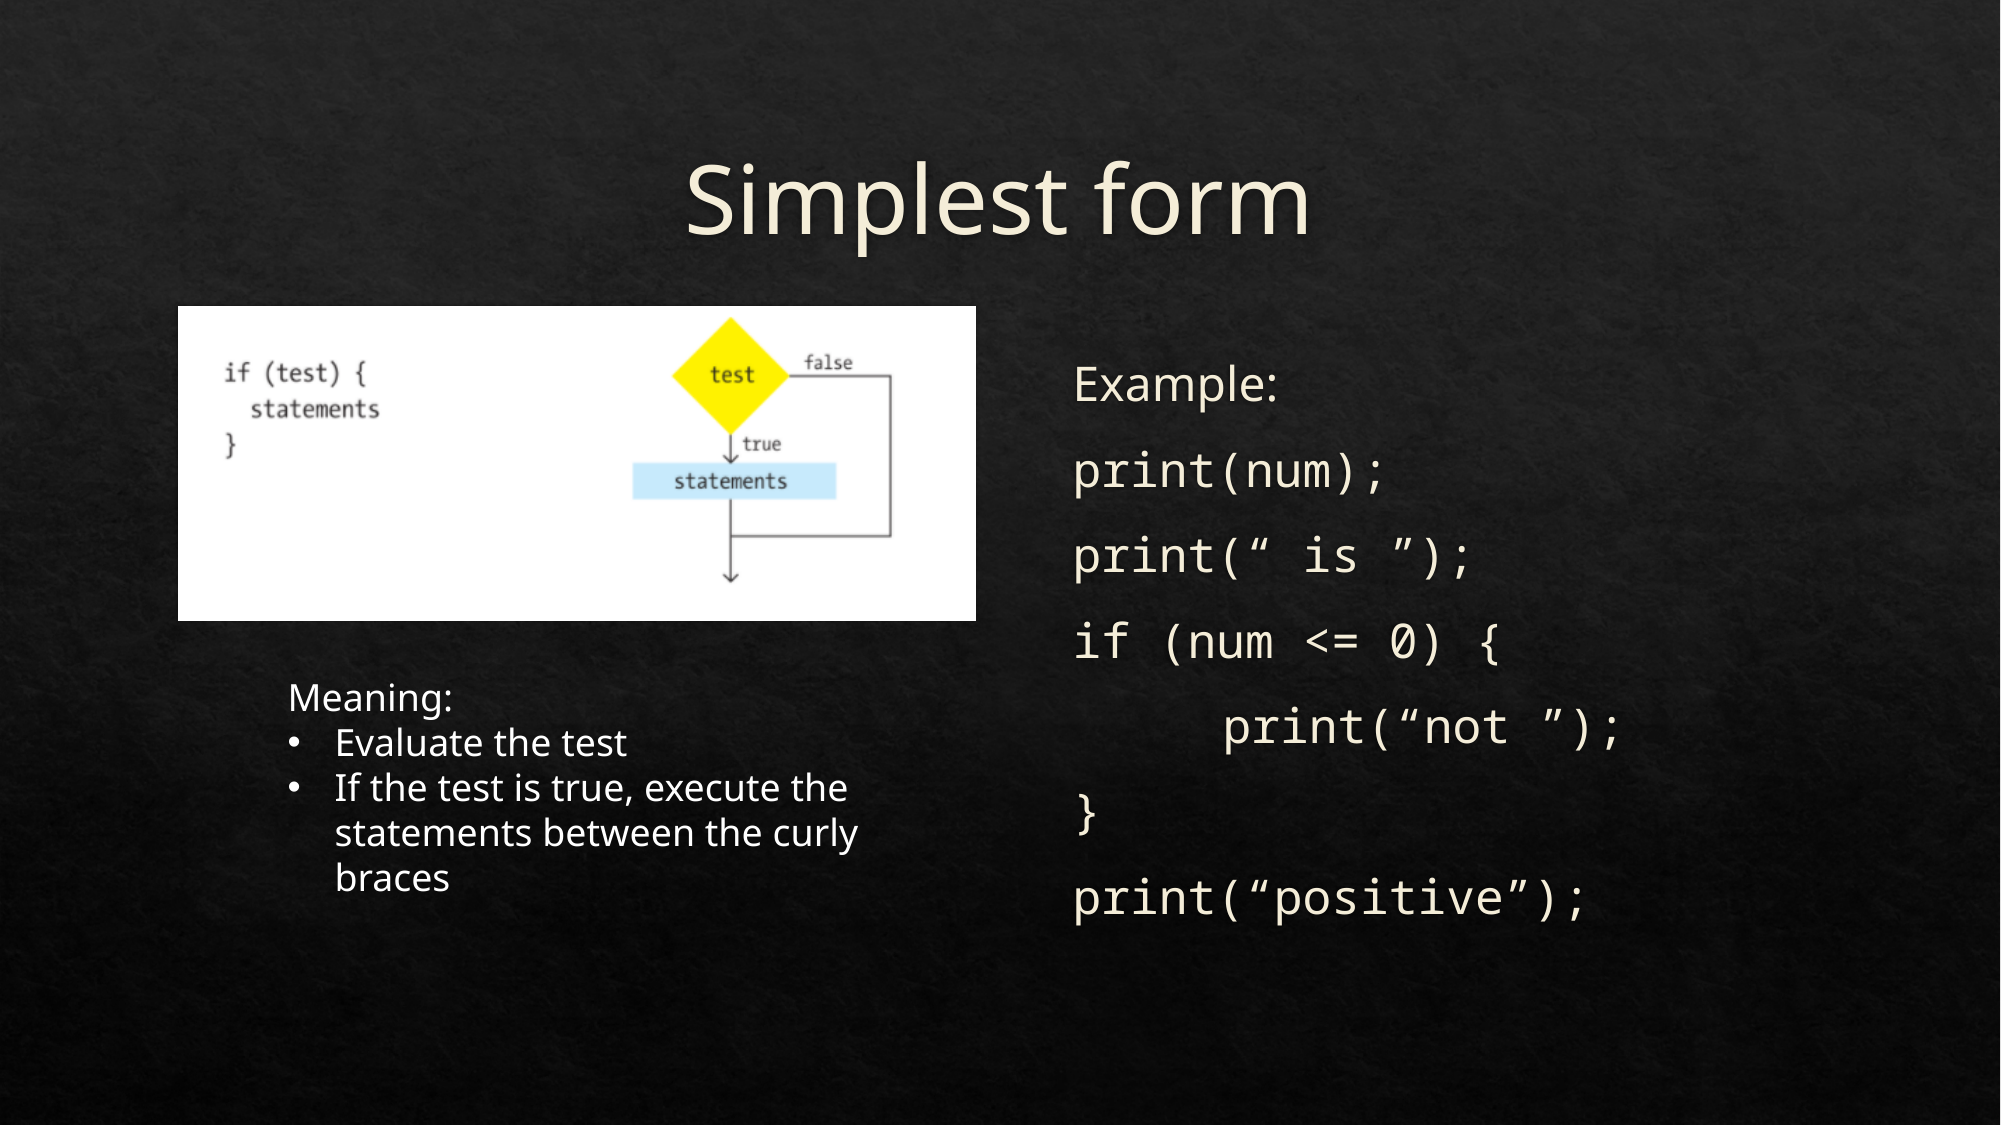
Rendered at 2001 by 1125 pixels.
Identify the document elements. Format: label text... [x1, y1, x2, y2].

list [178, 306, 976, 621]
title Simplest form [149, 99, 1849, 307]
text_box Meaning: Evaluate the test If the test is true, execute the statements between the curly braces [272, 666, 876, 907]
list Example: print(num); print(“ is ”); if (num <= 0) { print(“not ”); } print(“positive”); [1051, 340, 1849, 935]
